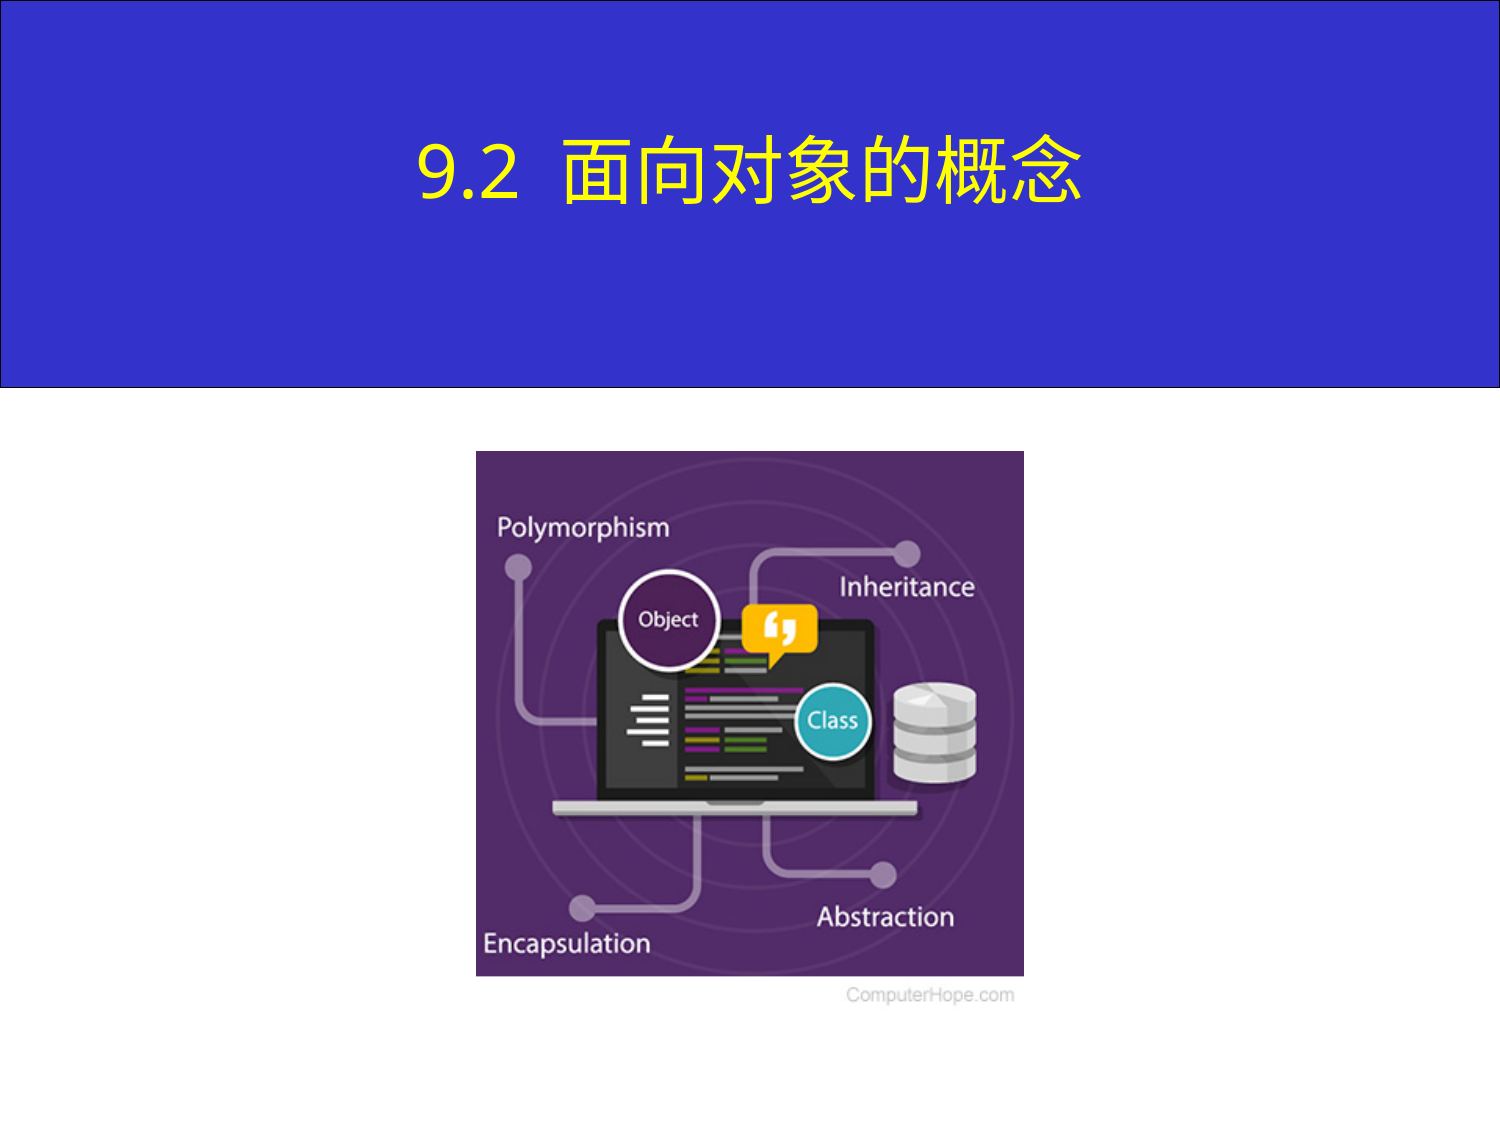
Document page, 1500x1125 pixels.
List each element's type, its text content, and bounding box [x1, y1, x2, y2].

picture [476, 450, 1024, 1011]
title 9.2 面向对象的概念 [112, 74, 1388, 263]
